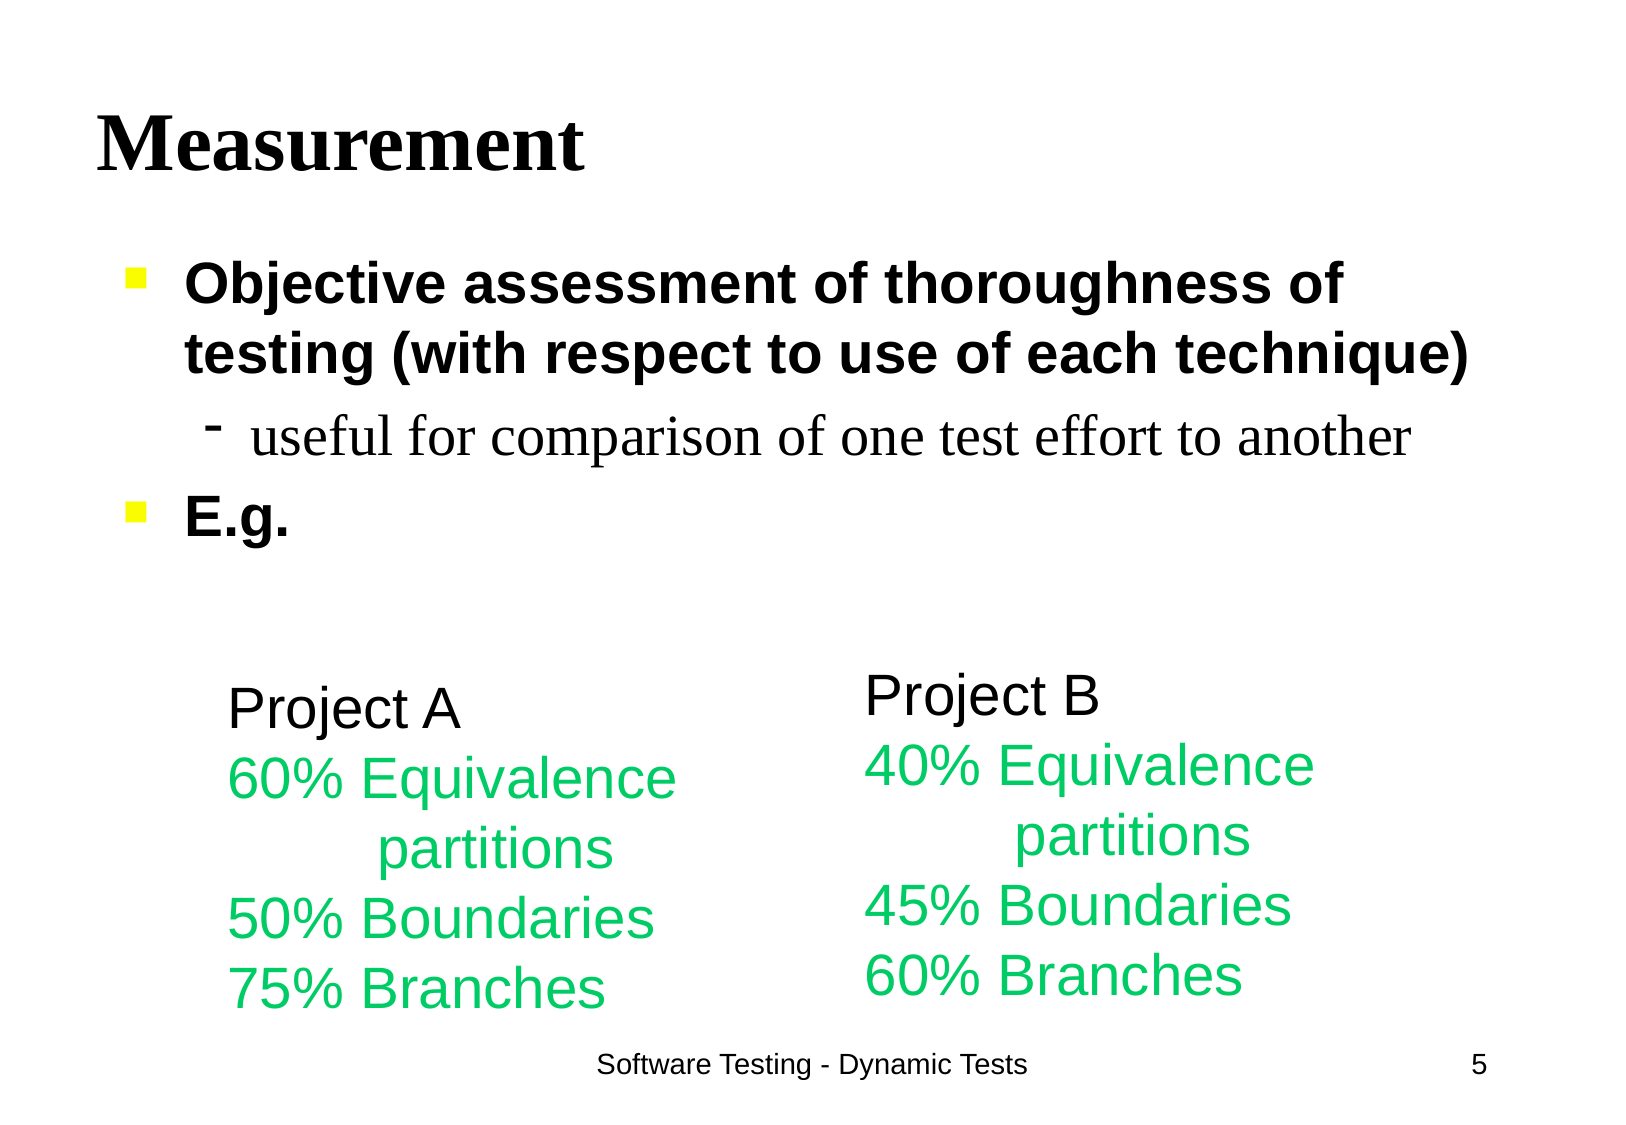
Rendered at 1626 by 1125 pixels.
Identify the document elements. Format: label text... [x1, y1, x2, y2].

list Objective assessment of thoroughness of testing (with respect to use of each technique) useful for comparison of one test effort to another E.g. [112, 237, 1494, 938]
slide_number 5 [1164, 1025, 1504, 1100]
footer Software Testing - Dynamic Tests [555, 1025, 1070, 1100]
text_box Project A 60% Equivalence partitions 50% Boundaries 75% Branches [212, 662, 710, 1028]
text_box Project B 40% Equivalence partitions 45% Boundaries 60% Branches [850, 650, 1348, 1015]
title Measurement [81, 87, 1463, 188]
